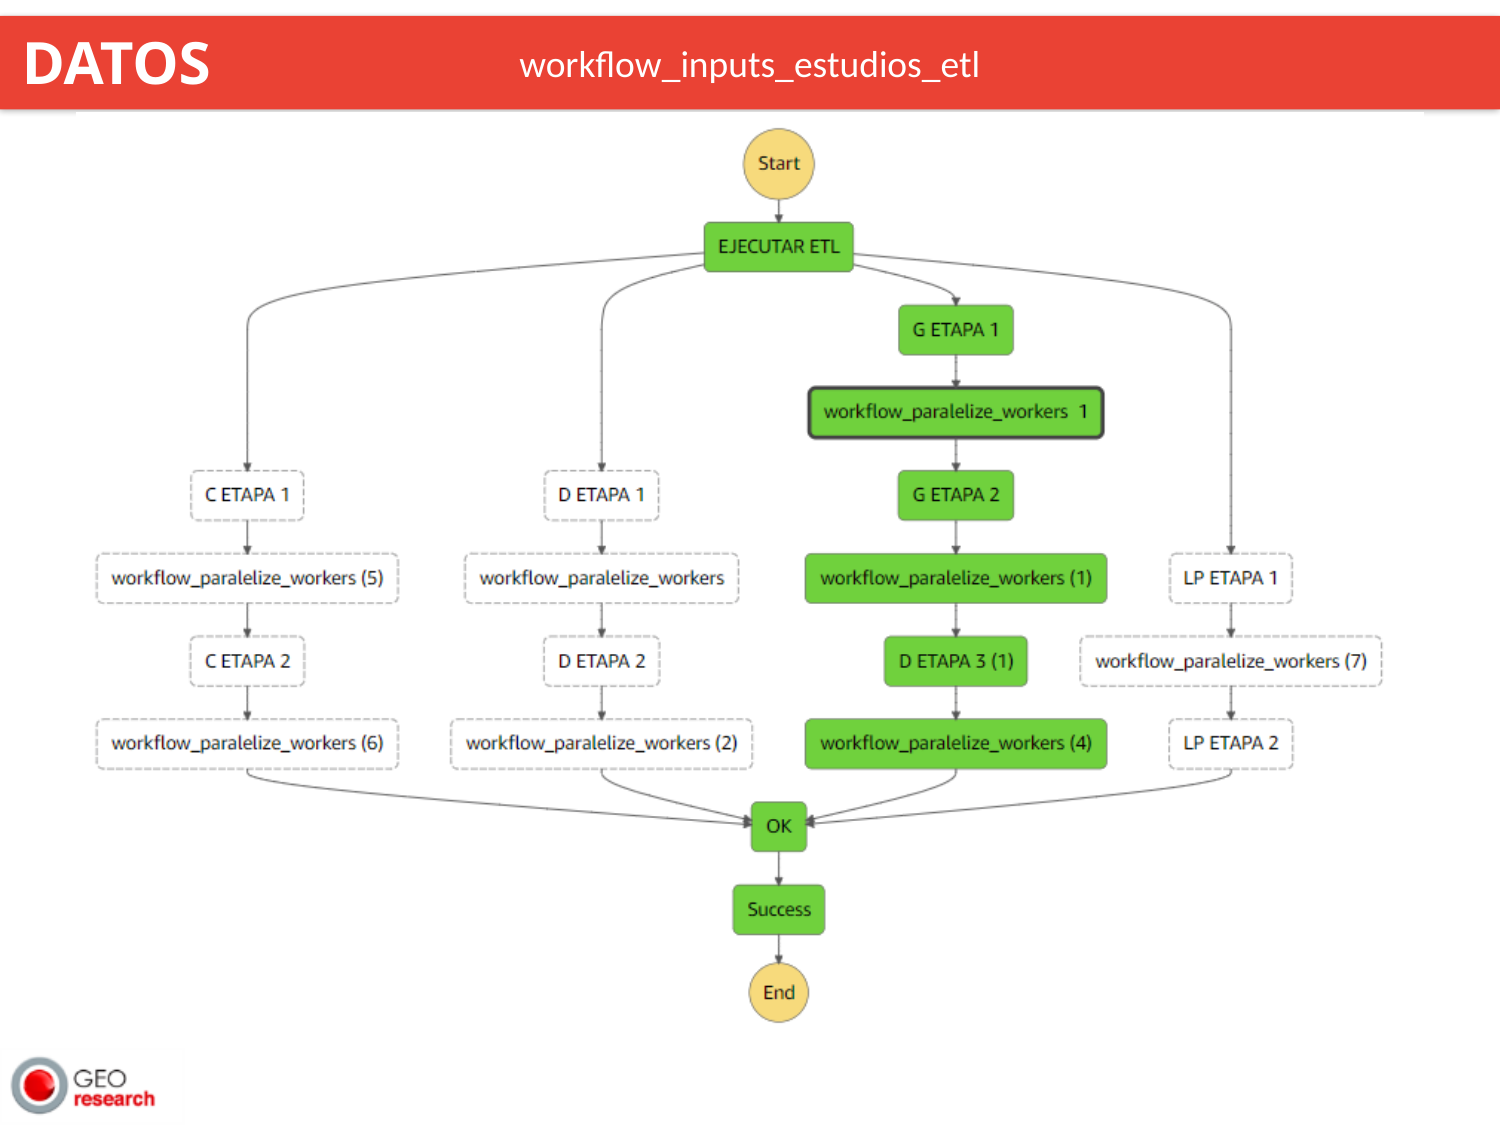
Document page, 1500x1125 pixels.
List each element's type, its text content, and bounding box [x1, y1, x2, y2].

picture [76, 112, 1424, 1038]
picture [0, 1048, 185, 1125]
text_box workflow_inputs_estudios_etl [0, 15, 1500, 110]
text_box DATOS [7, 19, 226, 104]
